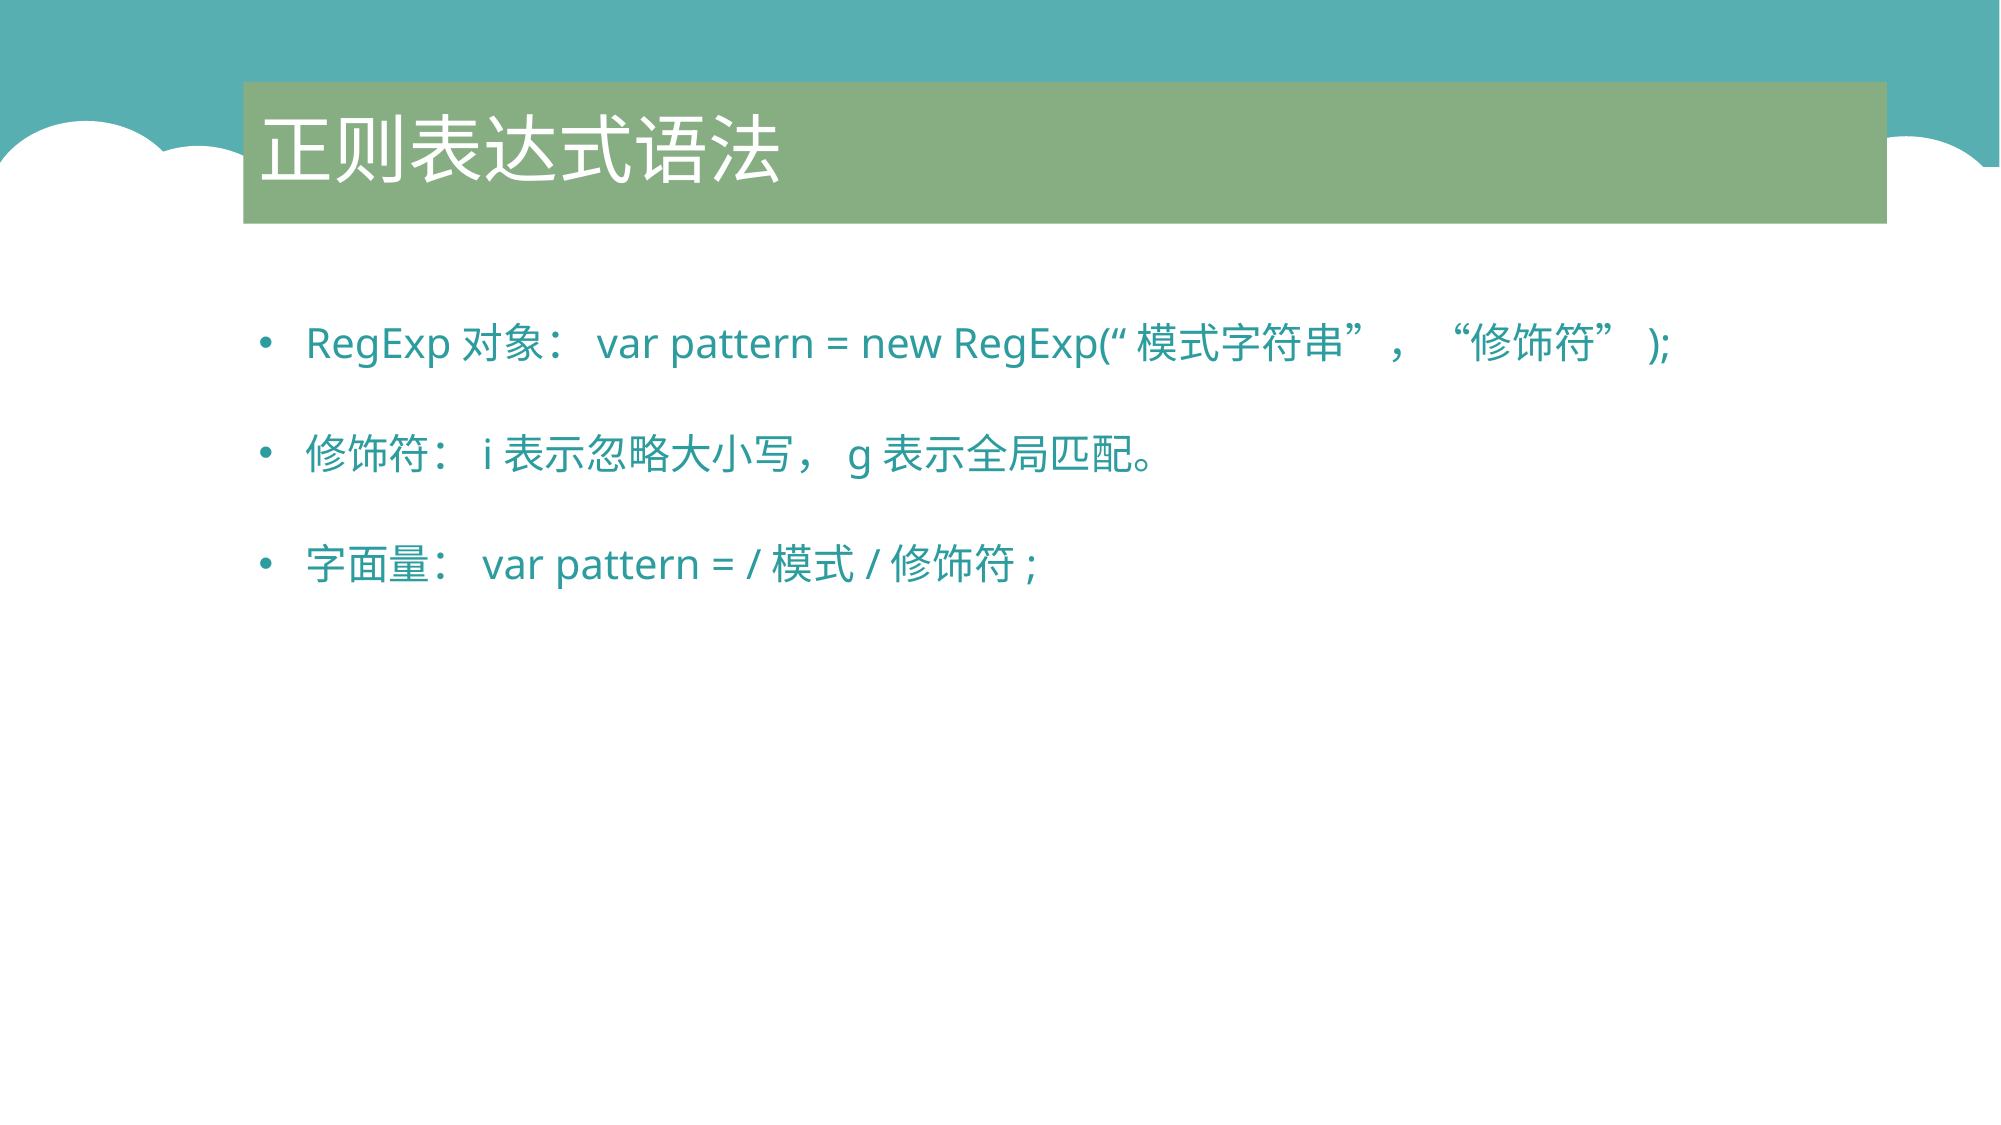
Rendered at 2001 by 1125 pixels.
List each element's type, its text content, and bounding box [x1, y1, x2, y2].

title 正则表达式语法 [243, 81, 1887, 224]
list RegExp对象：var pattern = new RegExp(“模式字符串”，“修饰符”); 修饰符：i表示忽略大小写，g表示全局匹配。 字面量：var pattern = /模式/修饰符; [243, 259, 1887, 1087]
